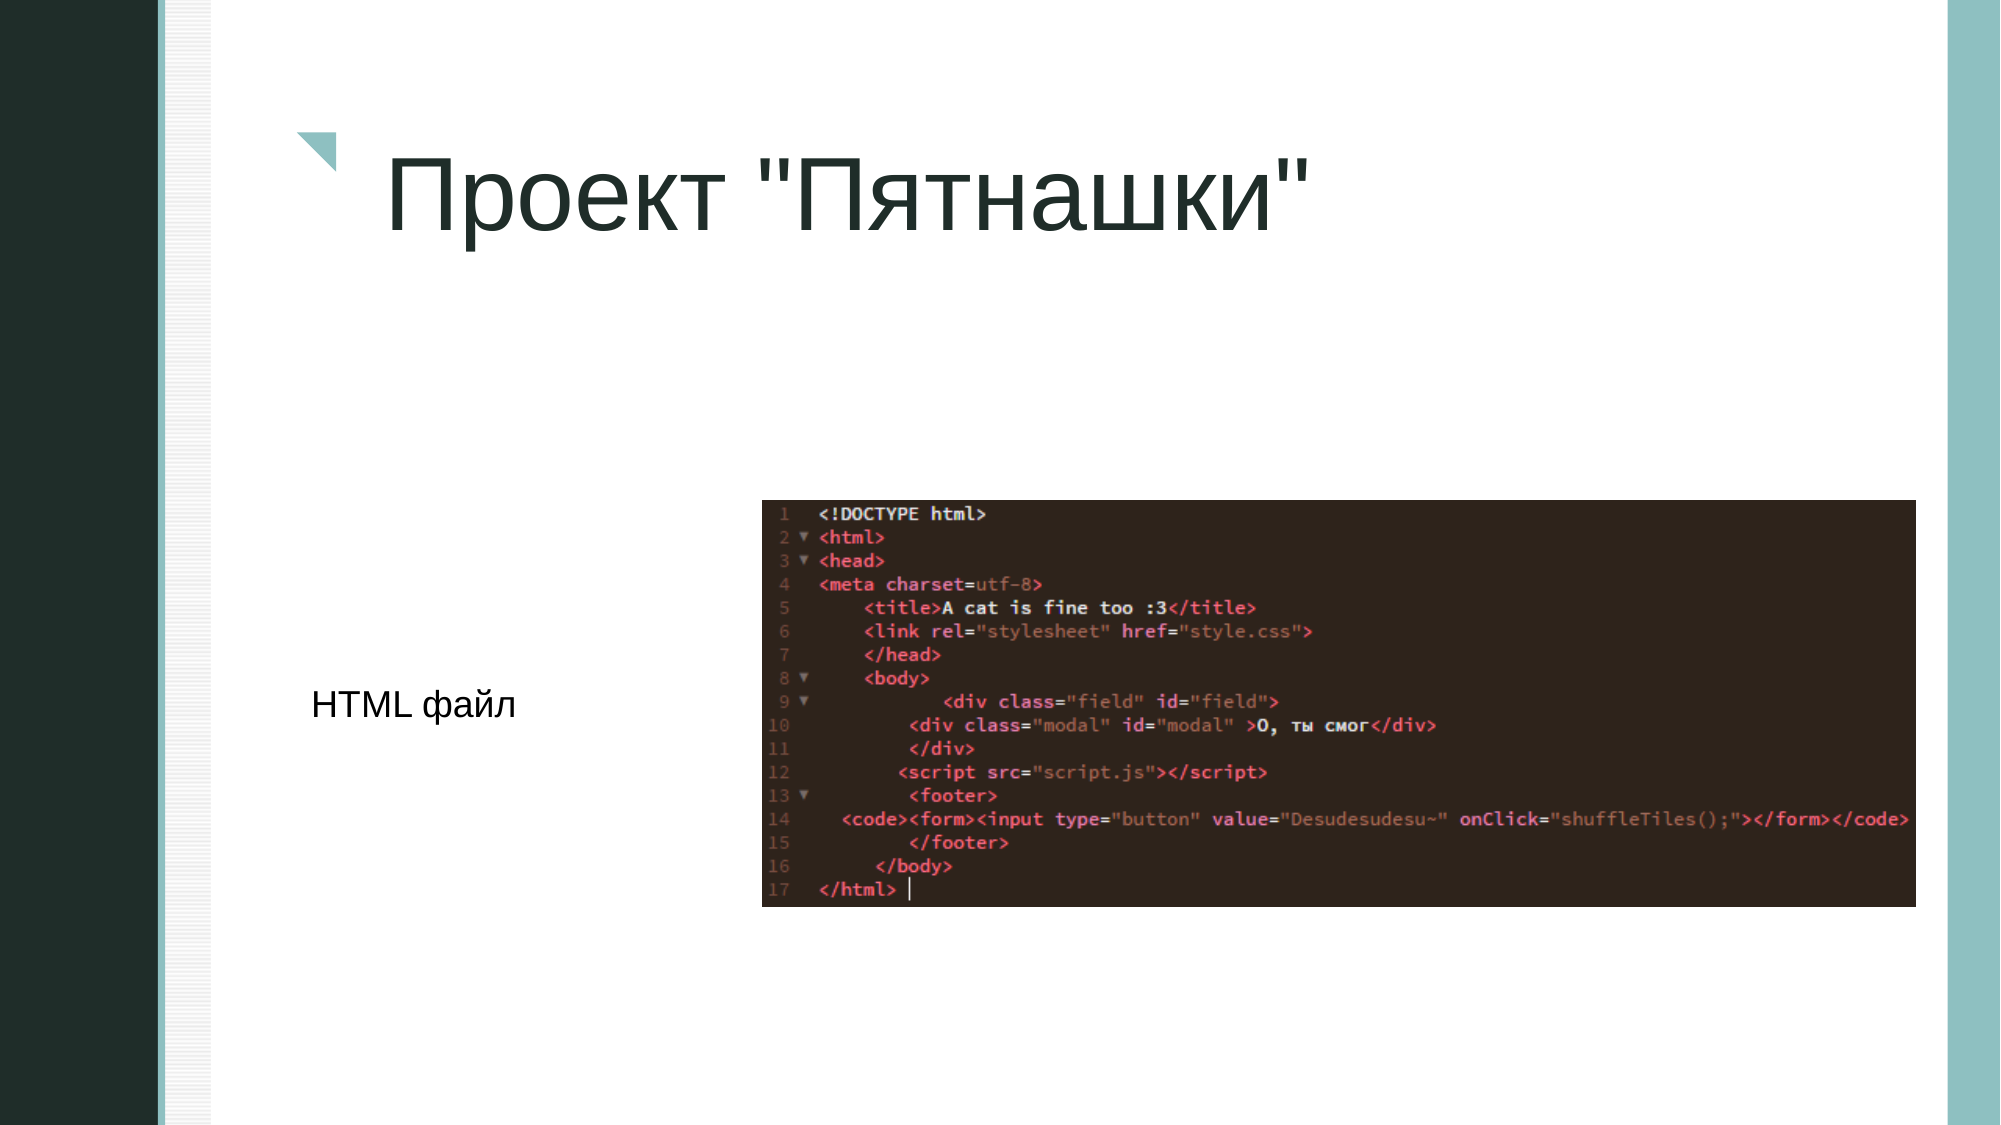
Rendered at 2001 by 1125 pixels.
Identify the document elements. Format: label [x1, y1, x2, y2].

picture [0, 0, 2000, 1125]
list [762, 499, 1917, 907]
